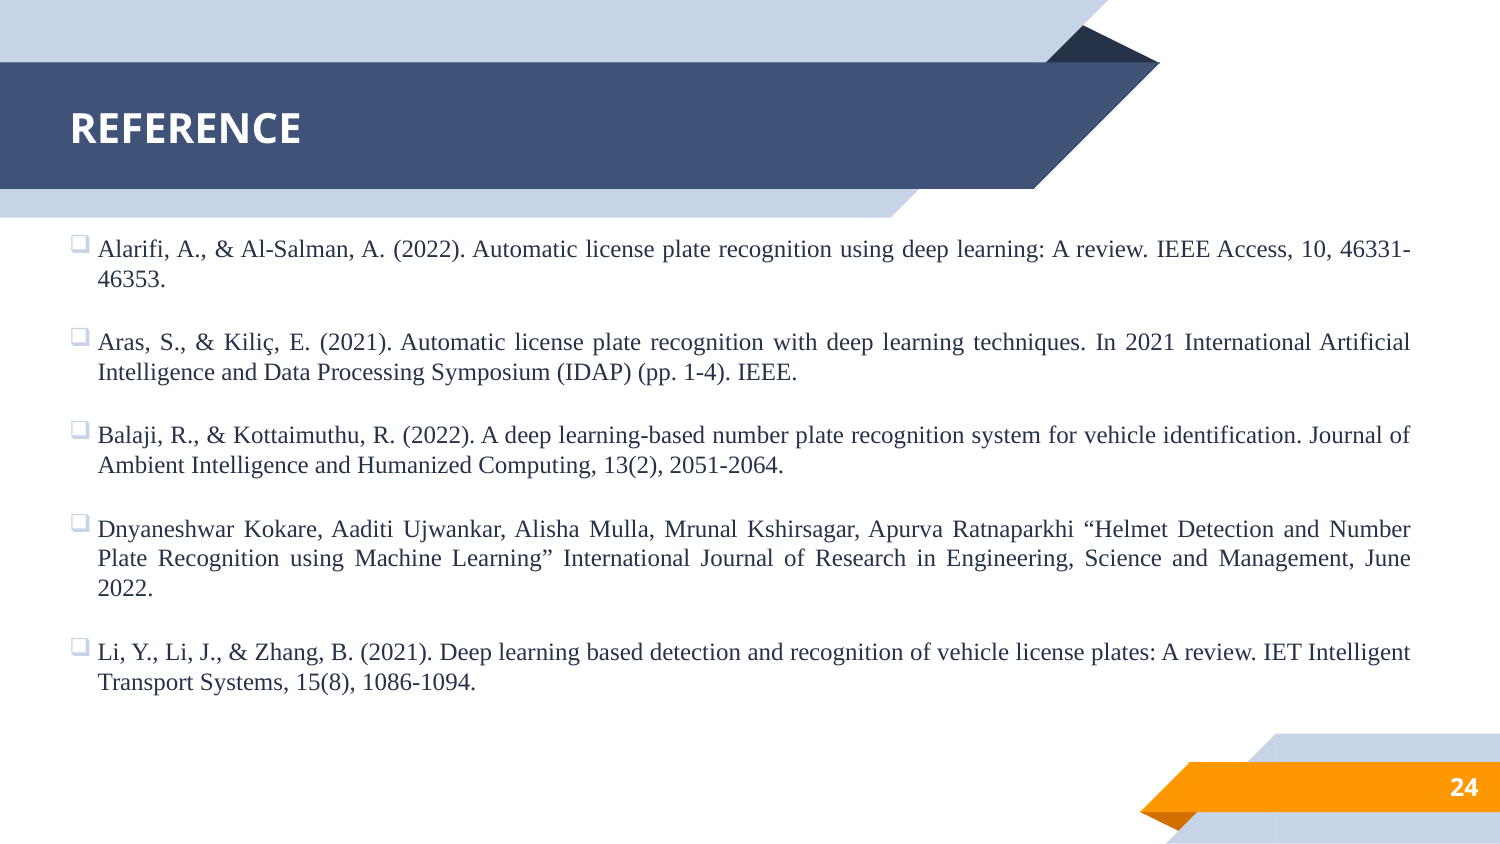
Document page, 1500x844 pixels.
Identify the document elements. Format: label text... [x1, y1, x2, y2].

title REFERENCE [54, 64, 997, 190]
list Alarifi, A., & Al-Salman, A. (2022). Automatic license plate recognition using deep learning: A review. IEEE Access, 10, 46331-46353. Aras, S., & Kiliç, E. (2021). Automatic license plate recognition with deep learning techniques. In 2021 International Artificial Intelligence and Data Processing Symposium (IDAP) (pp. 1-4). IEEE. Balaji, R., & Kottaimuthu, R. (2022). A deep learning-based number plate recognition system for vehicle identification. Journal of Ambient Intelligence and Humanized Computing, 13(2), 2051-2064. Dnyaneshwar Kokare, Aaditi Ujwankar, Alisha Mulla, Mrunal Kshirsagar, Apurva Ratnaparkhi “Helmet Detection and Number Plate Recognition using Machine Learning” International Journal of Research in Engineering, Science and Management, June 2022. Li, Y., Li, J., & Zhang, B. (2021). Deep learning based detection and recognition of vehicle license plates: A review. IET Intelligent Transport Systems, 15(8), 1086-1094. [54, 217, 1428, 780]
slide_number 24 [1249, 760, 1494, 813]
